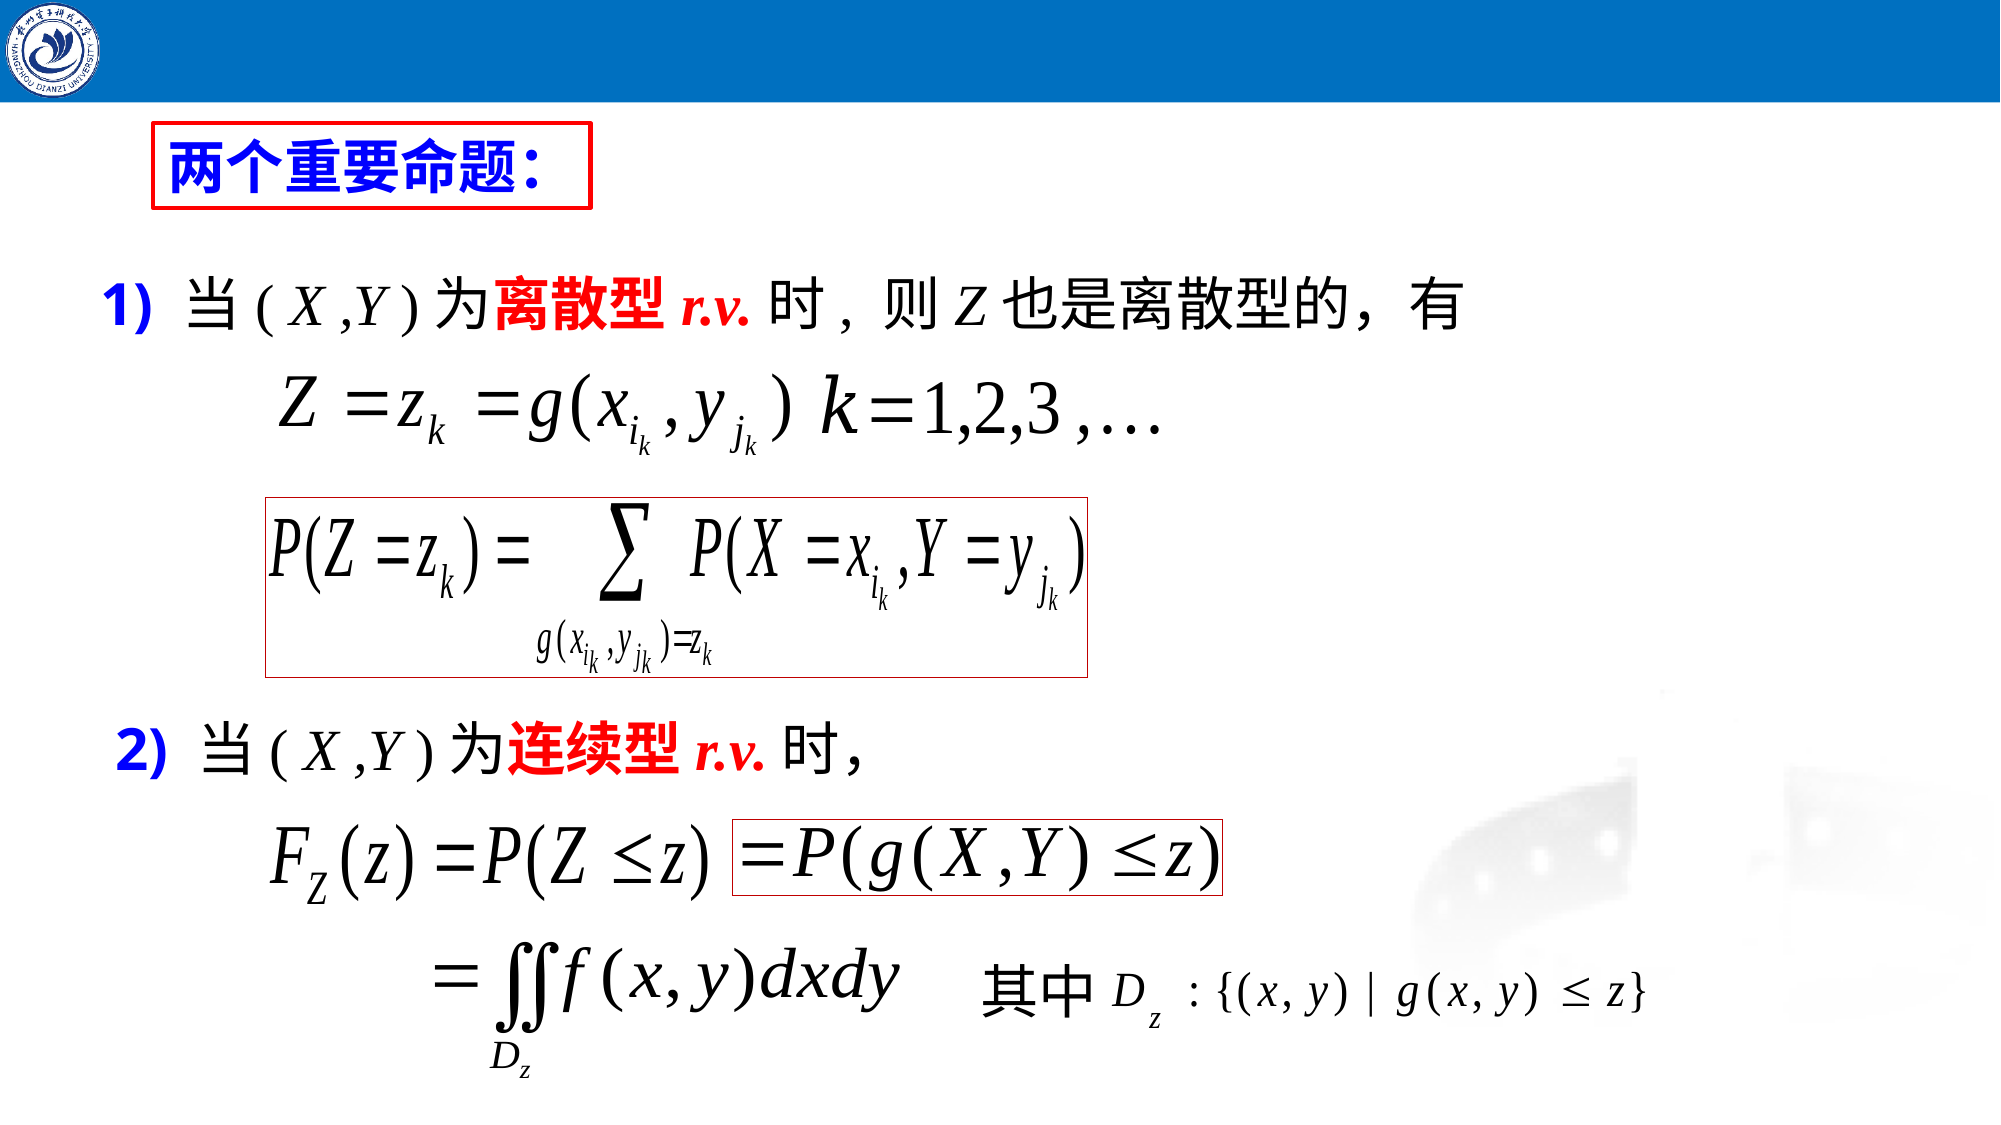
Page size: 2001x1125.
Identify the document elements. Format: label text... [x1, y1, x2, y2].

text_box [265, 497, 1088, 679]
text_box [732, 818, 1223, 896]
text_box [265, 810, 713, 908]
picture [5, 2, 100, 98]
text_box 1) 当( X ,Y )为离散型r.v.时, 则Z也是离散型的，有 [85, 259, 1482, 345]
text_box 其中 [966, 948, 1100, 1033]
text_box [1106, 932, 1649, 1033]
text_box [423, 925, 901, 1083]
text_box 两个重要命题： [152, 123, 591, 208]
text_box 2) 当( X ,Y )为连续型r.v.时， [100, 704, 914, 790]
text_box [273, 361, 796, 461]
